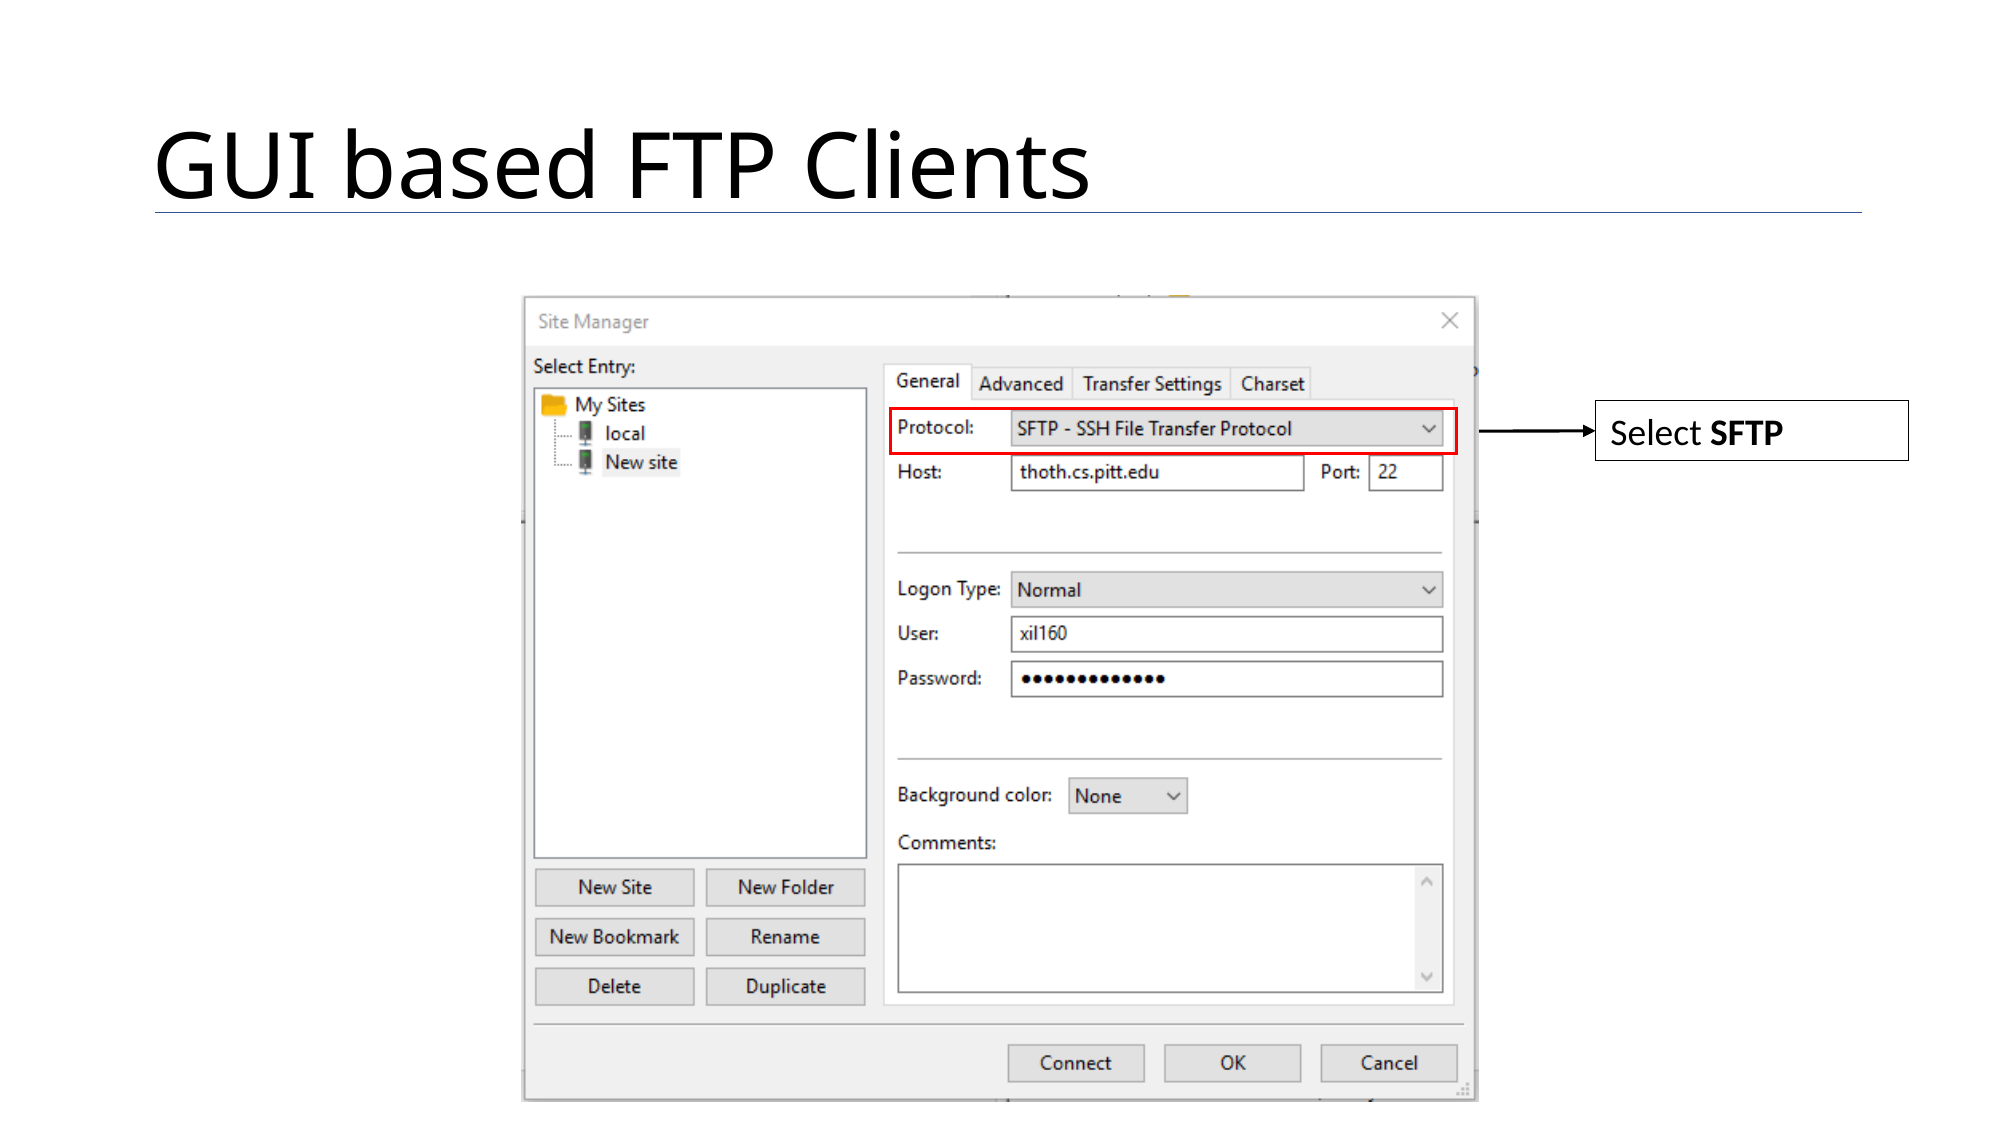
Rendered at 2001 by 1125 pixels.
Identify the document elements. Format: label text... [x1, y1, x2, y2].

title GUI based FTP Clients [137, 59, 1863, 278]
picture [520, 295, 1479, 1102]
text_box Select SFTP [1595, 400, 1909, 461]
